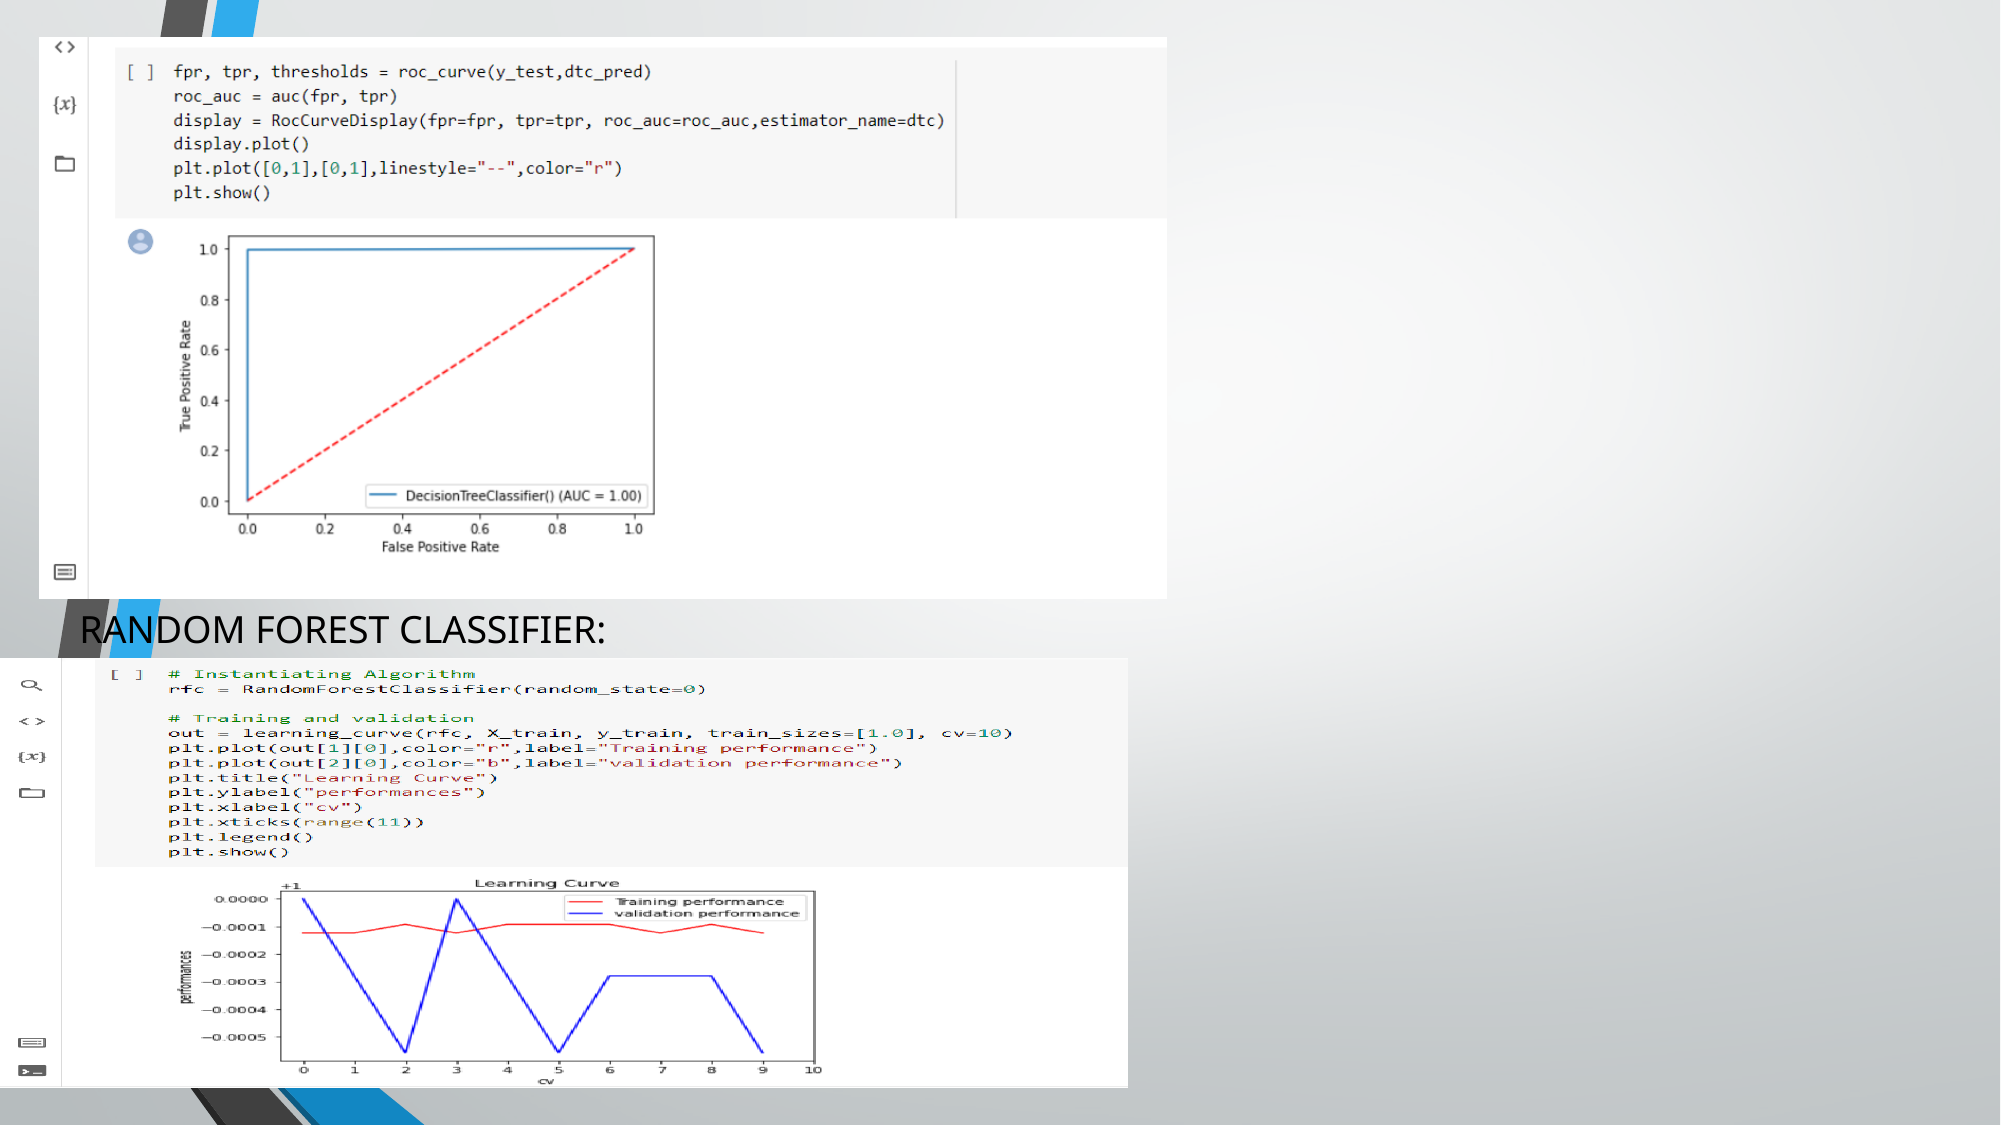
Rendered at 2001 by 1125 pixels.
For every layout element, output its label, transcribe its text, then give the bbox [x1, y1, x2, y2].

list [39, 37, 1167, 599]
text_box RANDOM FOREST CLASSIFIER: [64, 599, 765, 658]
picture [0, 658, 1128, 1088]
